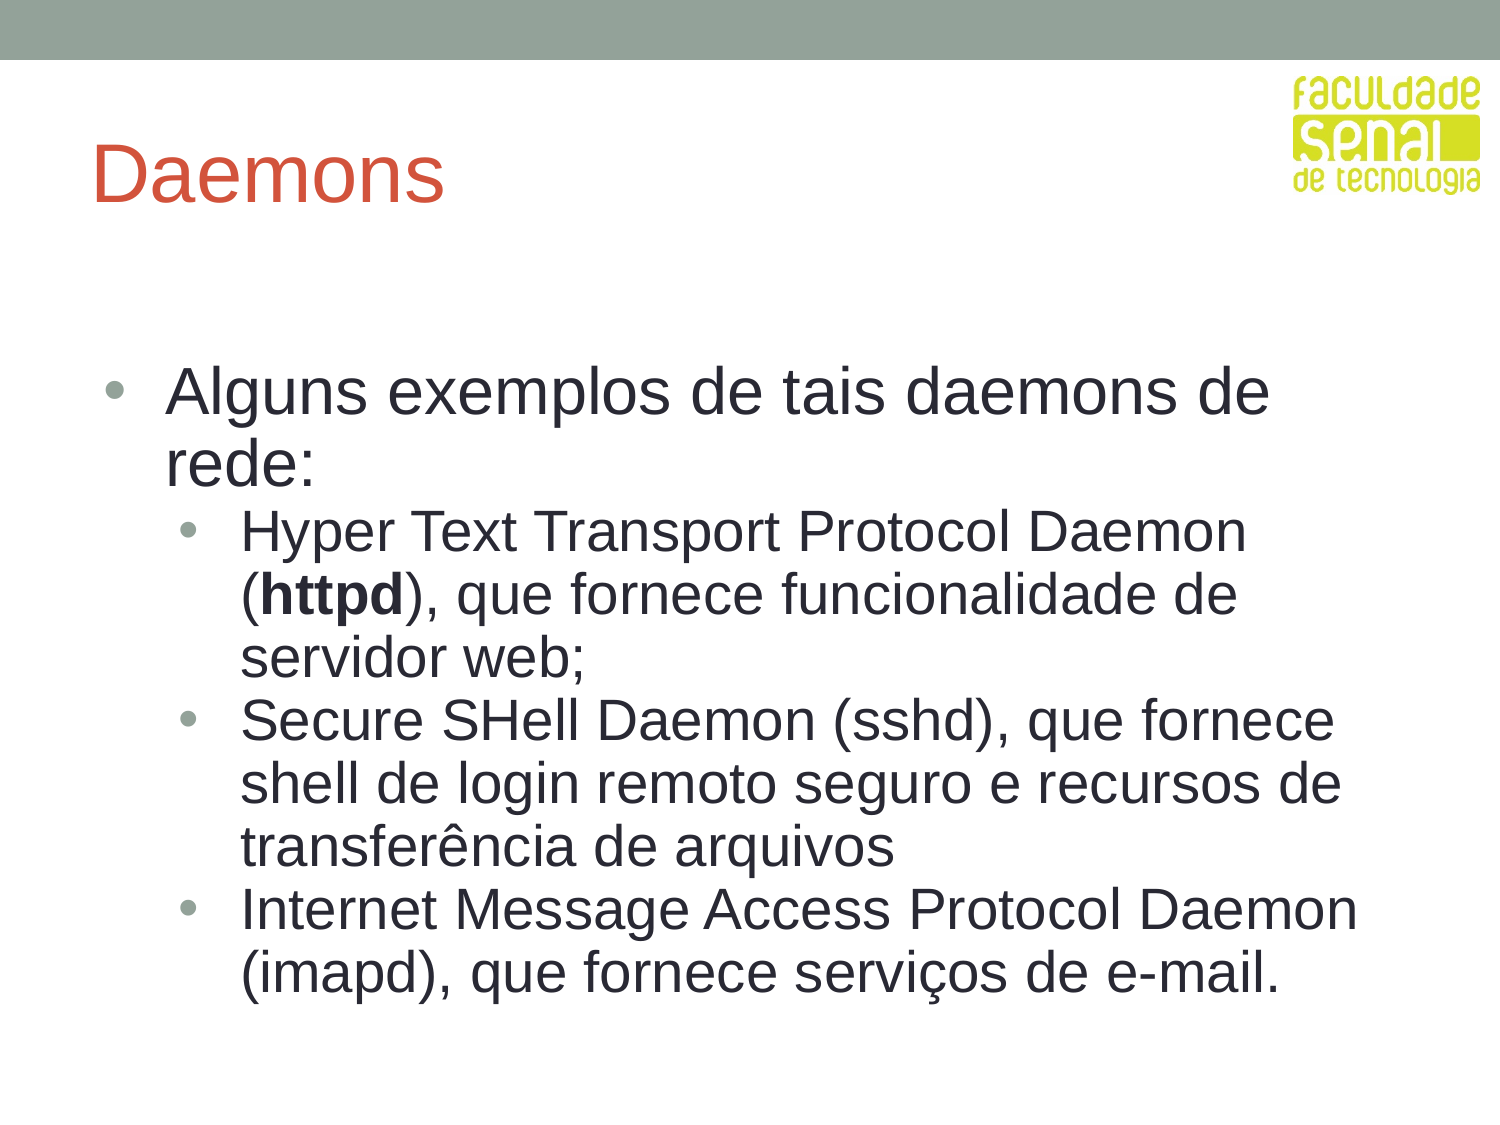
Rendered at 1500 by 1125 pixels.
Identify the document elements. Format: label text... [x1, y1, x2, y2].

list Alguns exemplos de tais daemons de rede: Hyper Text Transport Protocol Daemon (httpd), que fornece funcionalidade de servidor web; Secure SHell Daemon (sshd), que fornece shell de login remoto seguro e recursos de transferência de arquivos Internet Message Access Protocol Daemon (imapd), que fornece serviços de e-mail. [75, 262, 1425, 1063]
picture [1293, 76, 1480, 195]
title Daemons [75, 87, 1425, 250]
